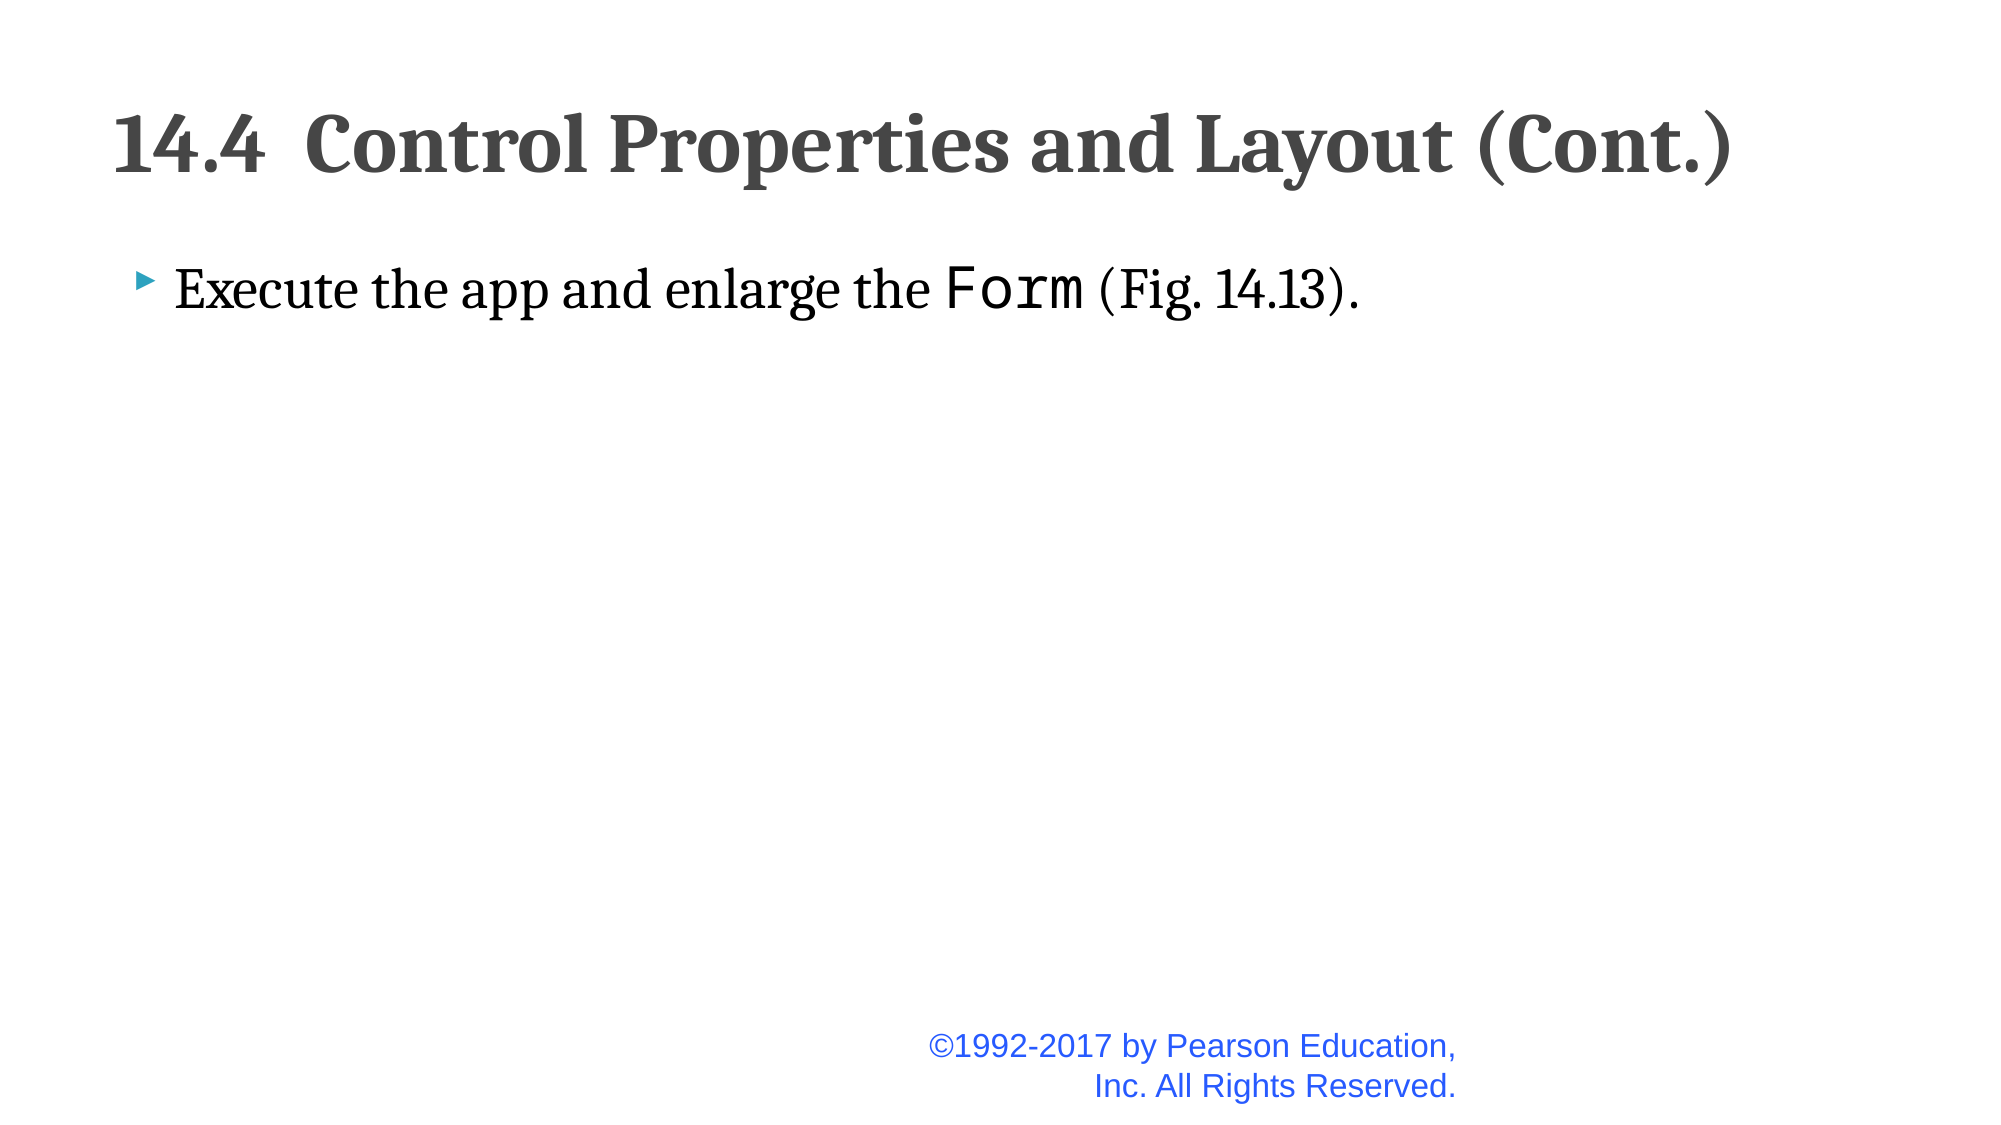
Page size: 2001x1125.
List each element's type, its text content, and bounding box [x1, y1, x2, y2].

title 14.4 Control Properties and Layout (Cont.) [99, 45, 1900, 233]
footer ©1992-2017 by Pearson Education, Inc. All Rights Reserved. [900, 1051, 1473, 1112]
list Execute the app and enlarge the Form (Fig. 14.13). [99, 242, 1900, 986]
